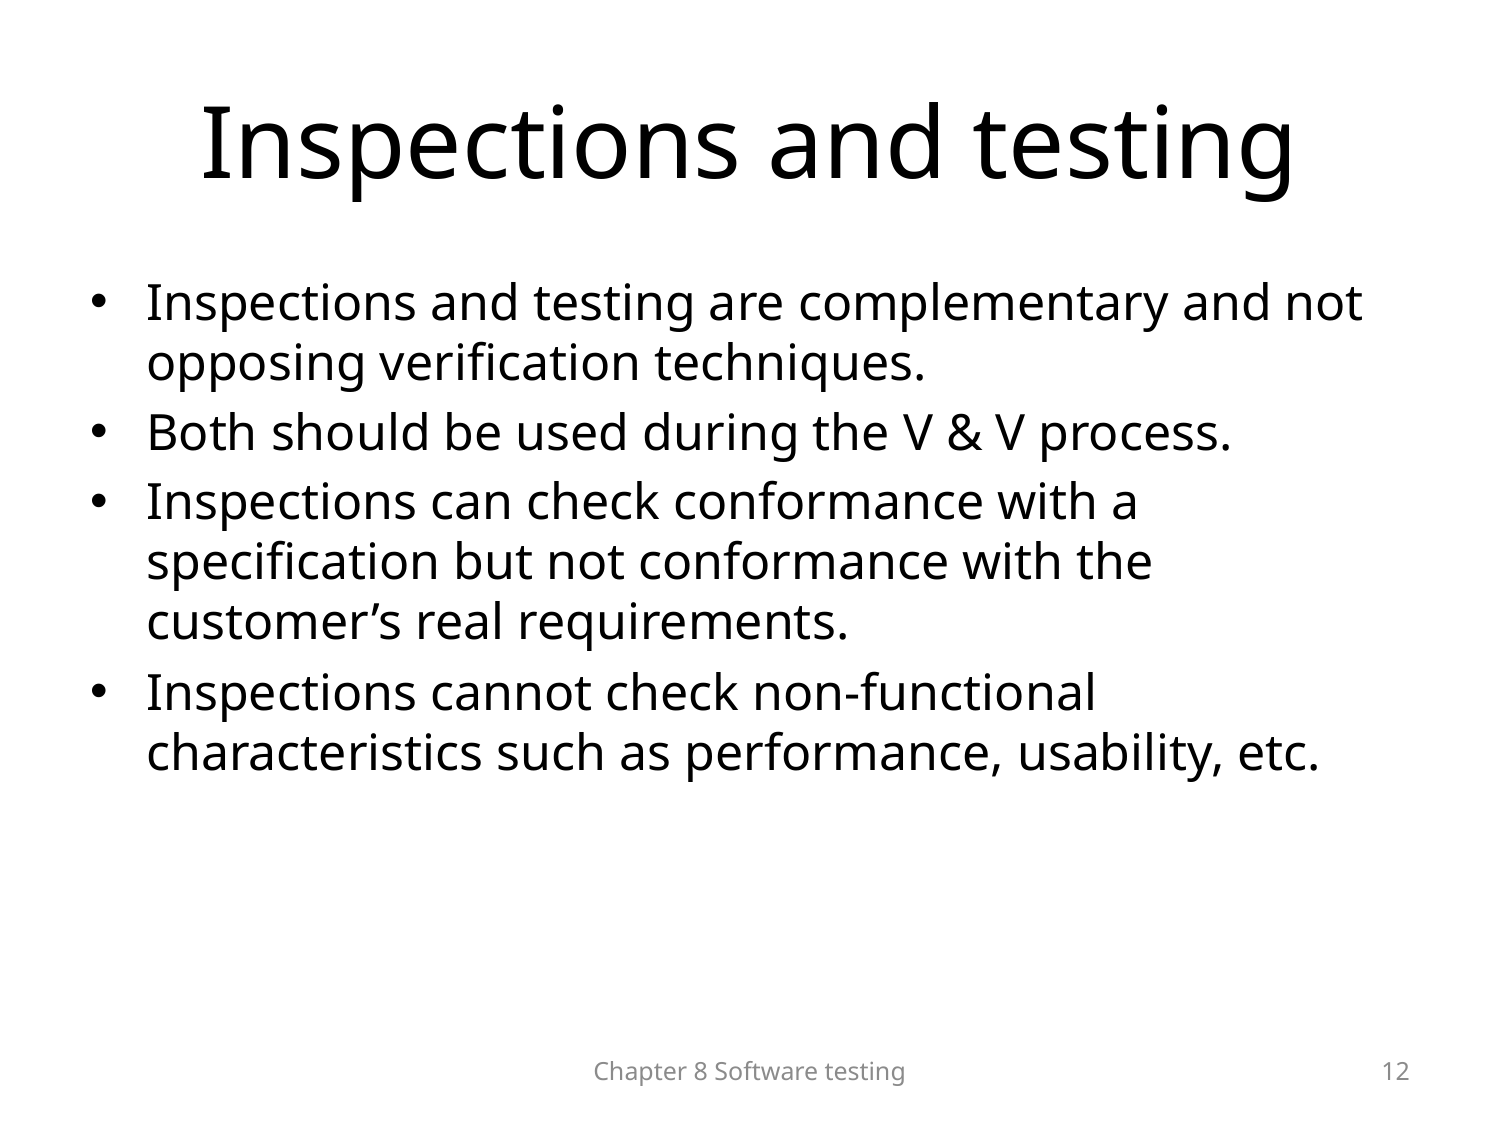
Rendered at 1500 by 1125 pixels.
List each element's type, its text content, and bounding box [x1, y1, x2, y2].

title Inspections and testing [75, 45, 1425, 233]
footer Chapter 8 Software testing [512, 1042, 988, 1103]
slide_number 12 [1074, 1042, 1425, 1103]
list Inspections and testing are complementary and not opposing verification techniques. Both should be used during the V & V process. Inspections can check conformance with a specification but not conformance with the customer’s real requirements. Inspections cannot check non-functional characteristics such as performance, usability, etc. [75, 262, 1425, 1005]
